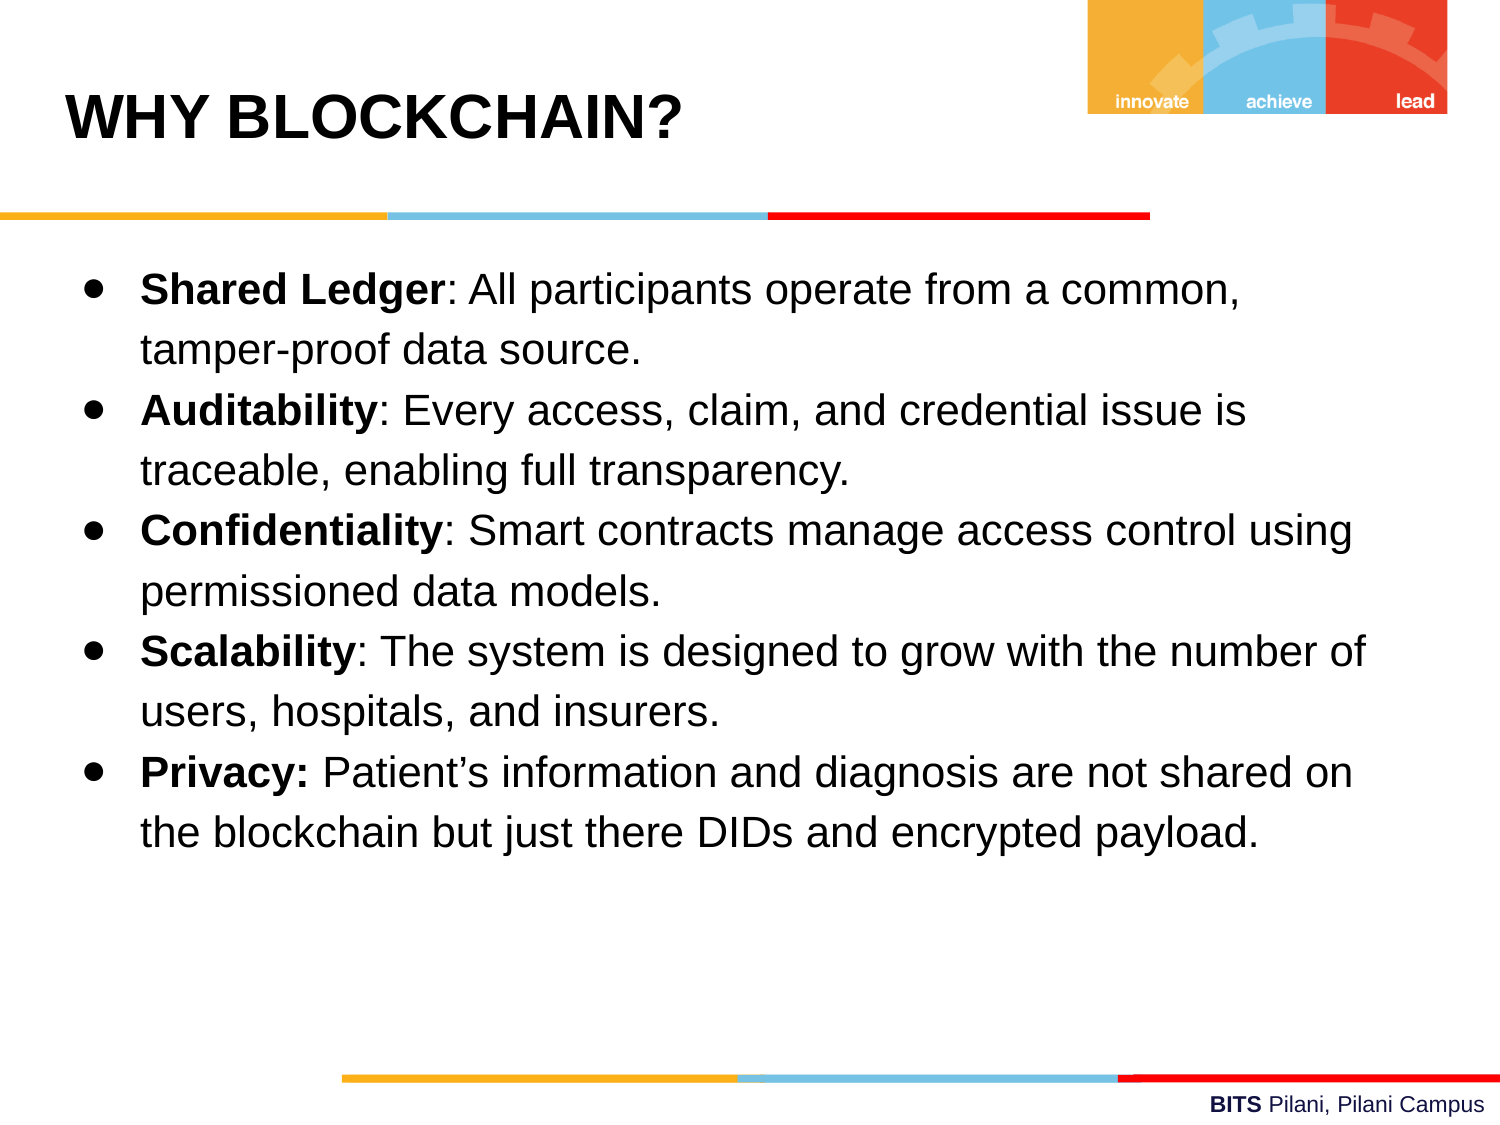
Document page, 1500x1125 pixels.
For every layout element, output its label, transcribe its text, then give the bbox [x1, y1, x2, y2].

list Shared Ledger: All participants operate from a common, tamper-proof data source. Auditability: Every access, claim, and credential issue is traceable, enabling full transparency. Confidentiality: Smart contracts manage access control using permissioned data models. Scalability: The system is designed to grow with the number of users, hospitals, and insurers. Privacy: Patient’s information and diagnosis are not shared on the blockchain but just there DIDs and encrypted payload. [50, 245, 1400, 988]
list WHY BLOCKCHAIN? [50, 24, 1088, 213]
picture [1087, 0, 1448, 114]
